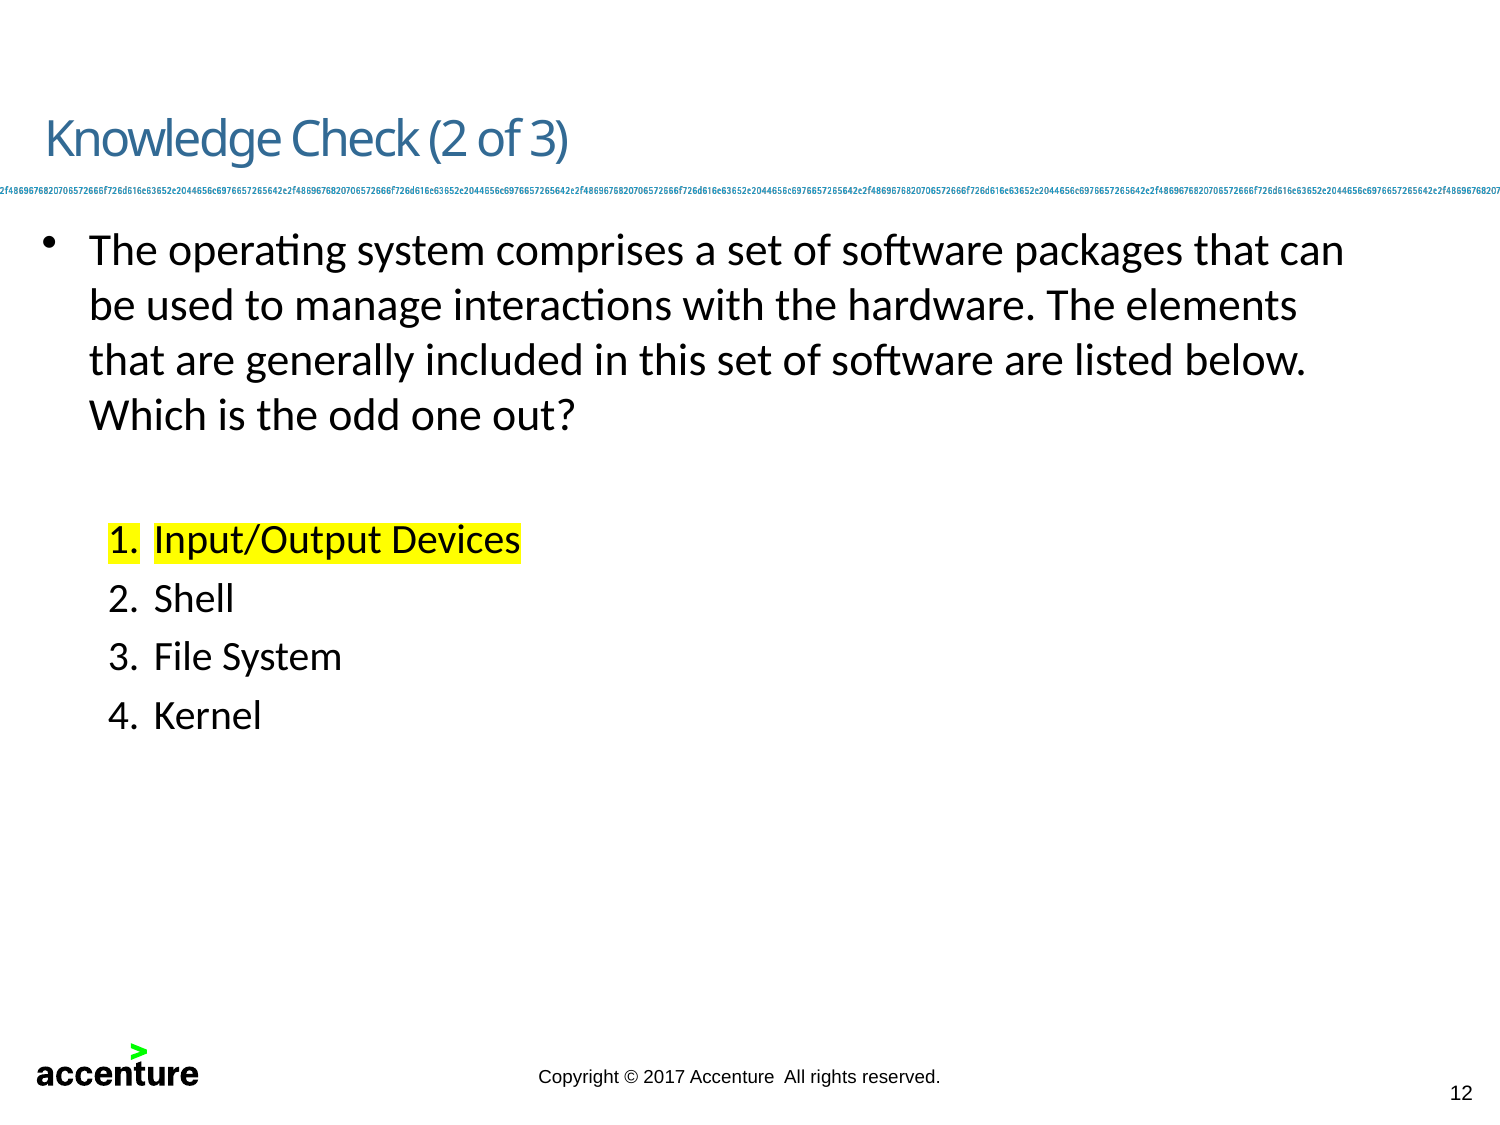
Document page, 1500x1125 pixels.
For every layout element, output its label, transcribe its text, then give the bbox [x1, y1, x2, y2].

list The operating system comprises a set of software packages that can be used to manage interactions with the hardware. The elements that are generally included in this set of software are listed below. Which is the odd one out? Input/Output Devices Shell File System Kernel [26, 212, 1388, 1088]
title Knowledge Check (2 of 3) [29, 24, 1367, 175]
picture [0, 186, 1500, 194]
text_box 12 [1137, 1046, 1488, 1125]
